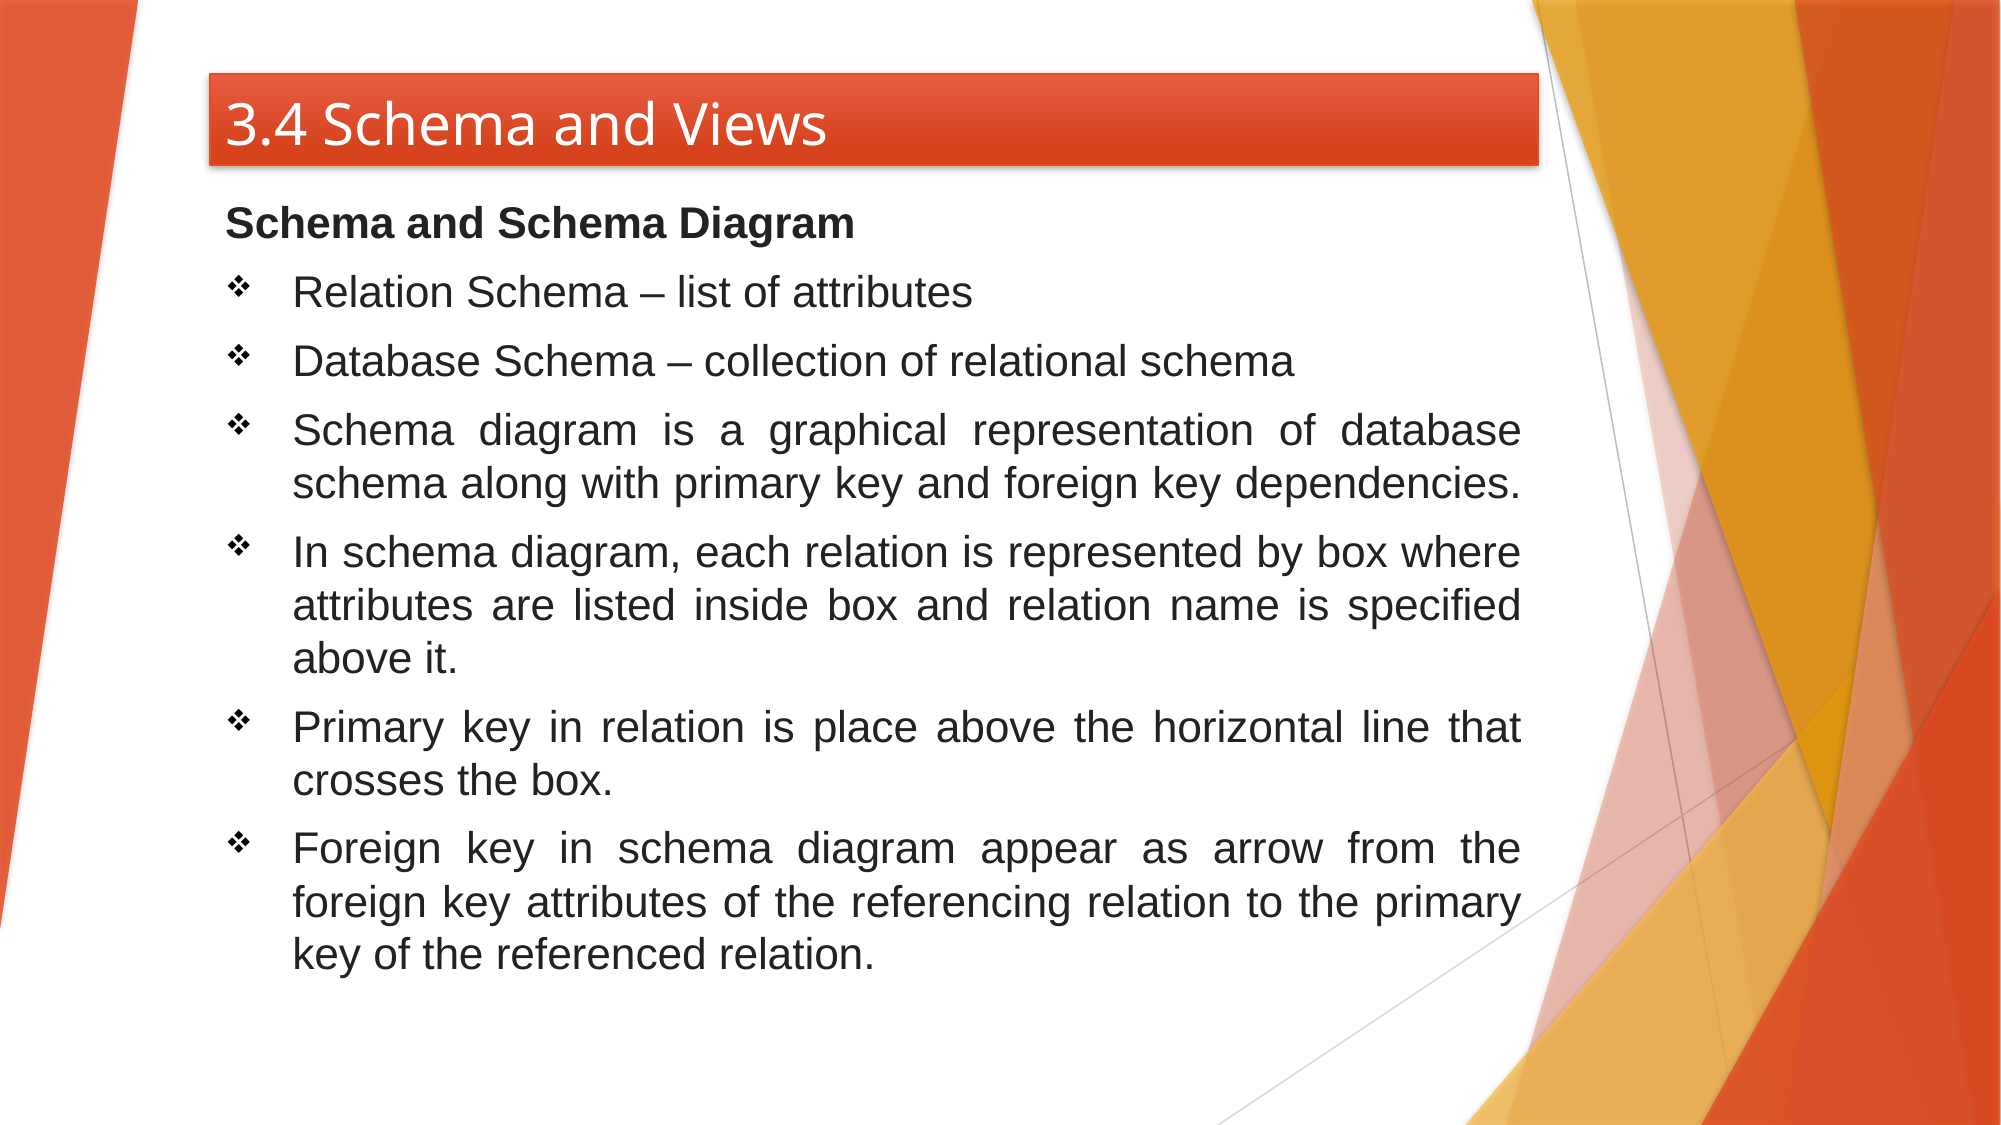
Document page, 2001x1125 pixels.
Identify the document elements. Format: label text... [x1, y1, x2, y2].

subtitle Schema and Schema Diagram Relation Schema – list of attributes Database Schema – collection of relational schema Schema diagram is a graphical representation of database schema along with primary key and foreign key dependencies. In schema diagram, each relation is represented by box where attributes are listed inside box and relation name is specified above it. Primary key in relation is place above the horizontal line that crosses the box. Foreign key in schema diagram appear as arrow from the foreign key attributes of the referencing relation to the primary key of the referenced relation. [210, 186, 1538, 1006]
title 3.4 Schema and Views [209, 73, 1539, 166]
